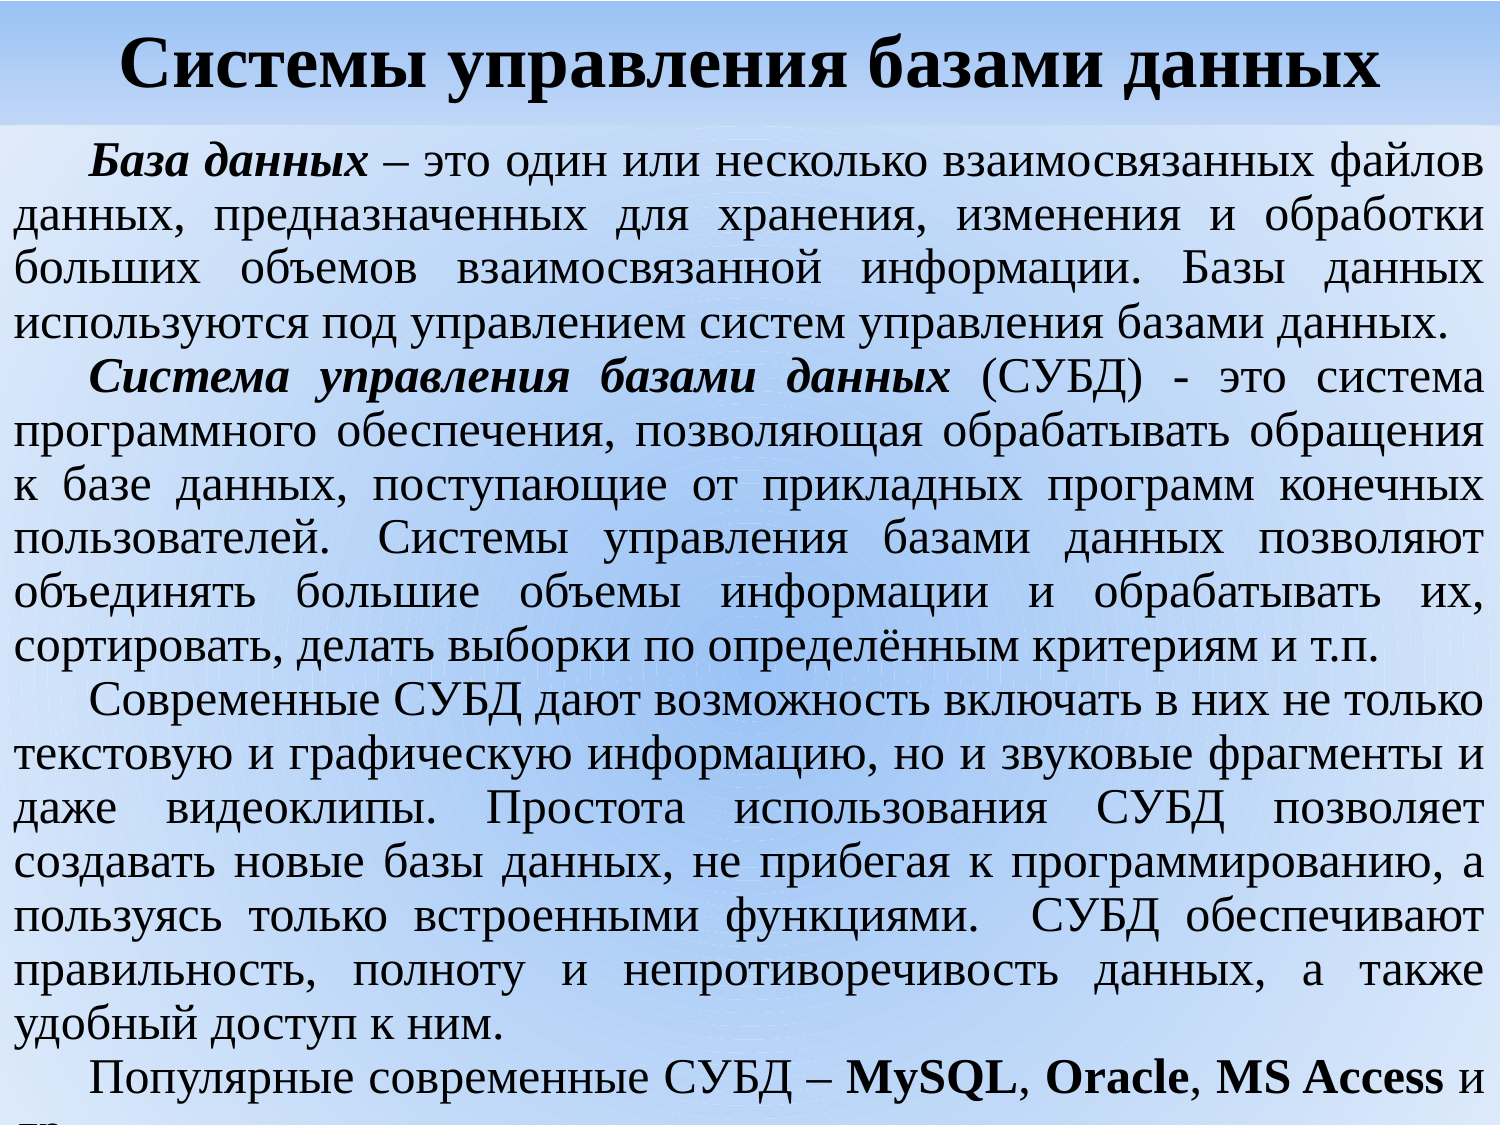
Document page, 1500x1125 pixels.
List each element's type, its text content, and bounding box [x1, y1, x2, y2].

title Системы управления базами данных [0, 1, 1500, 125]
list База данных – это один или несколько взаимосвязанных файлов данных, предназначенных для хранения, изменения и обработки больших объемов взаимосвязанной информации. Базы данных используются под управлением систем управления базами данных. Система управления базами данных (СУБД) - это система программного обеспечения, позволяющая обрабатывать обращения к базе данных, поступающие от прикладных программ конечных пользователей. Системы управления базами данных позволяют объединять большие объемы информации и обрабатывать их, сортировать, делать выборки по определённым критериям и т.п. Современные СУБД дают возможность включать в них не только текстовую и графическую информацию, но и звуковые фрагменты и даже видеоклипы. Простота использования СУБД позволяет создавать новые базы данных, не прибегая к программированию, а пользуясь только встроенными функциями. СУБД обеспечивают правильность, полноту и непротиворечивость данных, а также удобный доступ к ним. Популярные современные СУБД – MySQL, Oracle, MS Access и др. [0, 125, 1500, 1125]
